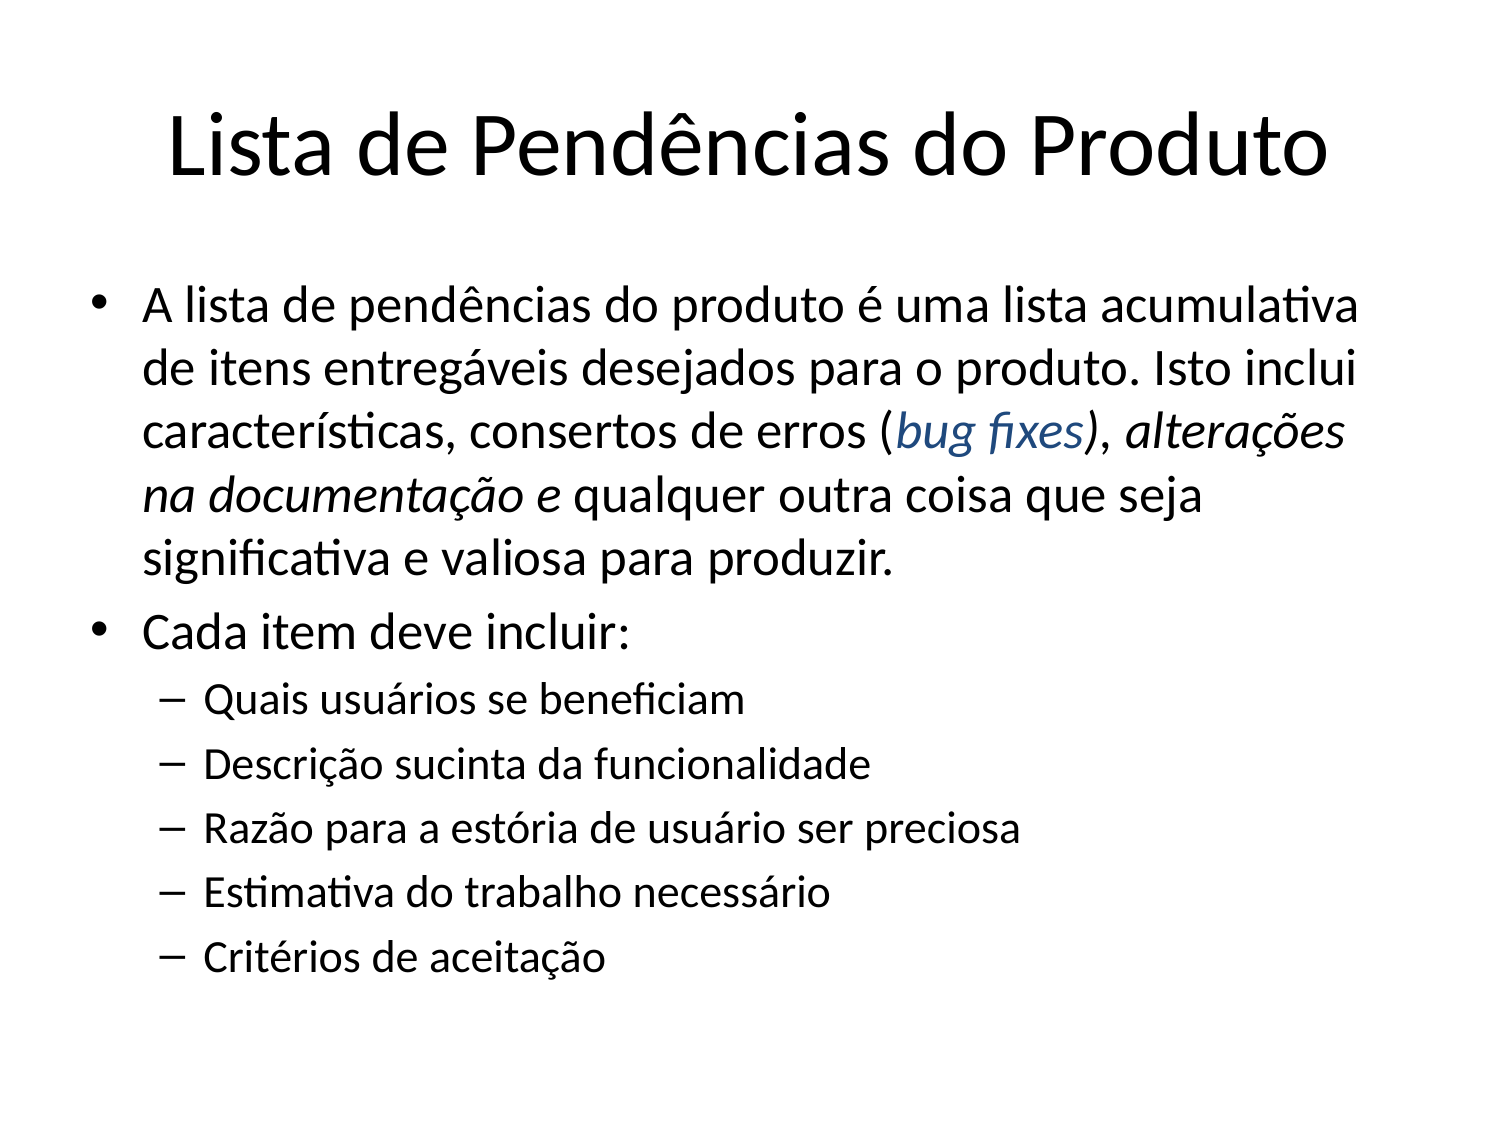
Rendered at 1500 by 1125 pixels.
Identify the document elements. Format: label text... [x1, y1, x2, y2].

list A lista de pendências do produto é uma lista acumulativa de itens entregáveis desejados para o produto. Isto inclui características, consertos de erros (bug fixes), alterações na documentação e qualquer outra coisa que seja significativa e valiosa para produzir. Cada item deve incluir: Quais usuários se beneficiam Descrição sucinta da funcionalidade Razão para a estória de usuário ser preciosa Estimativa do trabalho necessário Critérios de aceitação [75, 262, 1425, 1005]
title Lista de Pendências do Produto [75, 45, 1425, 233]
